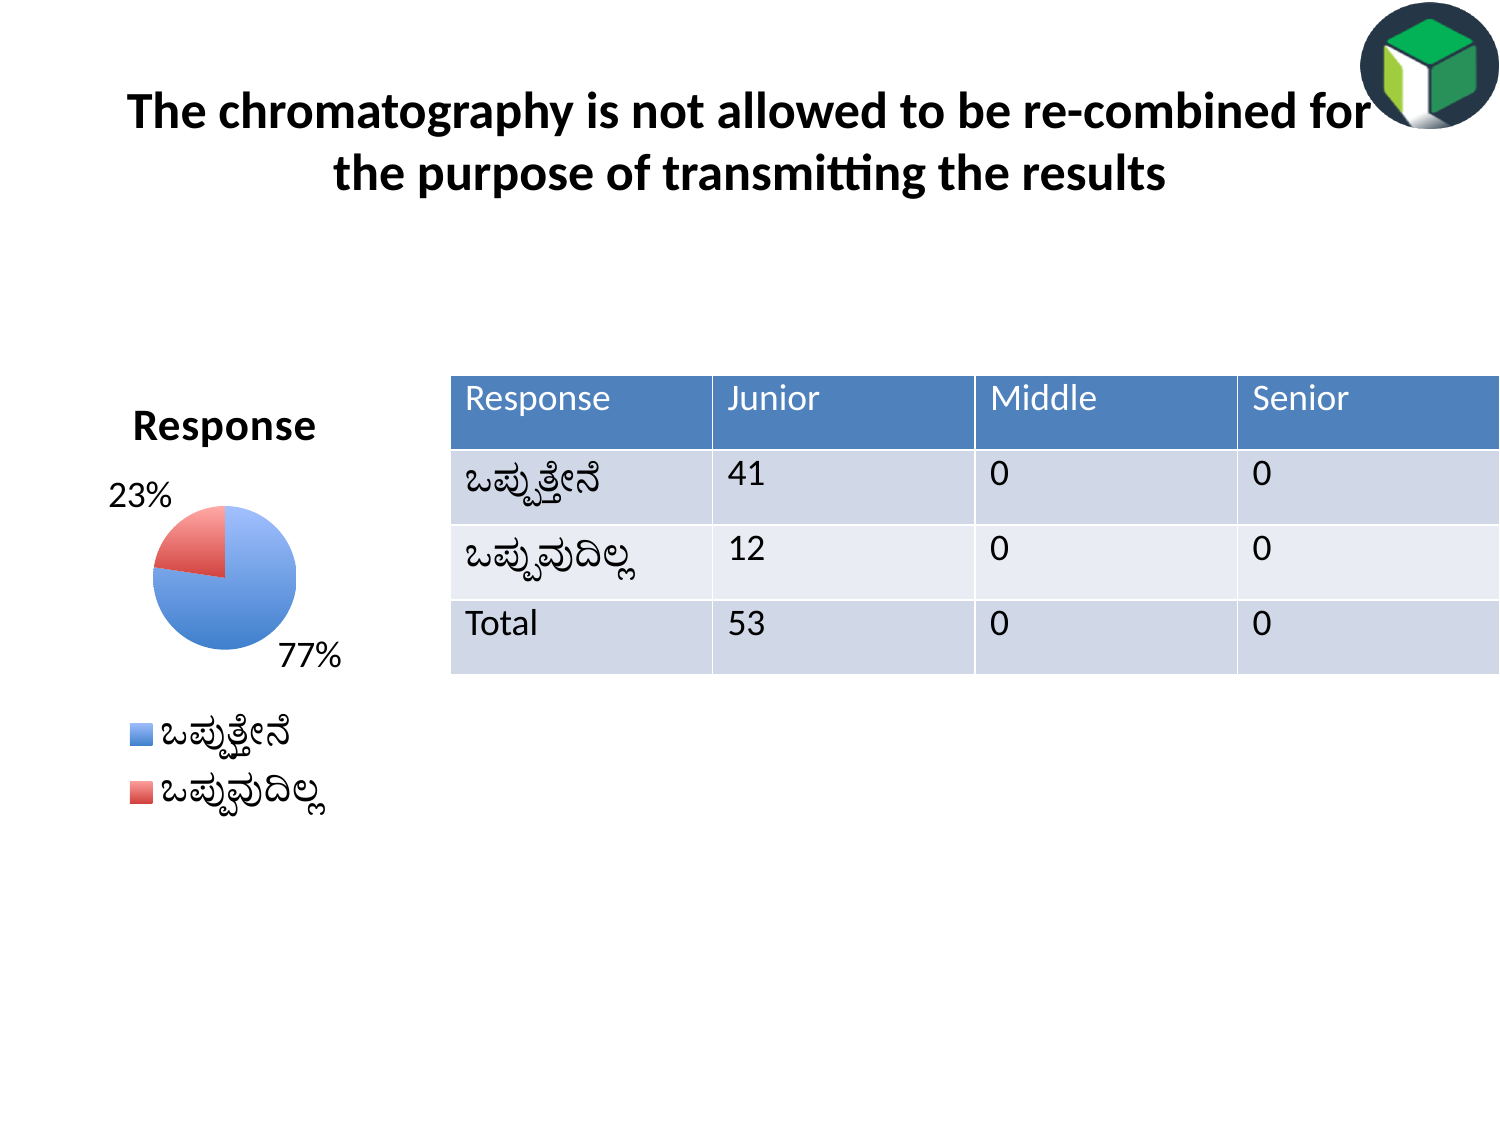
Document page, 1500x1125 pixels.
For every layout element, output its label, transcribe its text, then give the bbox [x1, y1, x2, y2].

table_cell 41 [713, 451, 974, 524]
table_cell ಒಪ್ಪುವುದಿಲ್ಲ [454, 526, 712, 599]
table_cell ಒಪ್ಪುತ್ತೇನೆ [454, 451, 712, 524]
table_cell 53 [713, 601, 974, 674]
picture [1360, 2, 1499, 130]
table_cell Total [454, 601, 712, 674]
chart [0, 374, 451, 826]
table_cell 0 [976, 526, 1237, 599]
table_cell 12 [713, 526, 974, 599]
table_cell 0 [976, 601, 1237, 674]
table_header Junior [713, 376, 974, 449]
table_header Middle [976, 376, 1237, 449]
table_header Senior [1238, 376, 1499, 449]
table_header Response [452, 376, 712, 449]
title The chromatography is not allowed to be re-combined for the purpose of transmitting the results [75, 45, 1425, 233]
table_cell 0 [976, 451, 1237, 524]
table_cell 0 [1238, 601, 1499, 674]
table_cell 0 [1238, 451, 1499, 524]
table_cell 0 [1238, 526, 1499, 599]
